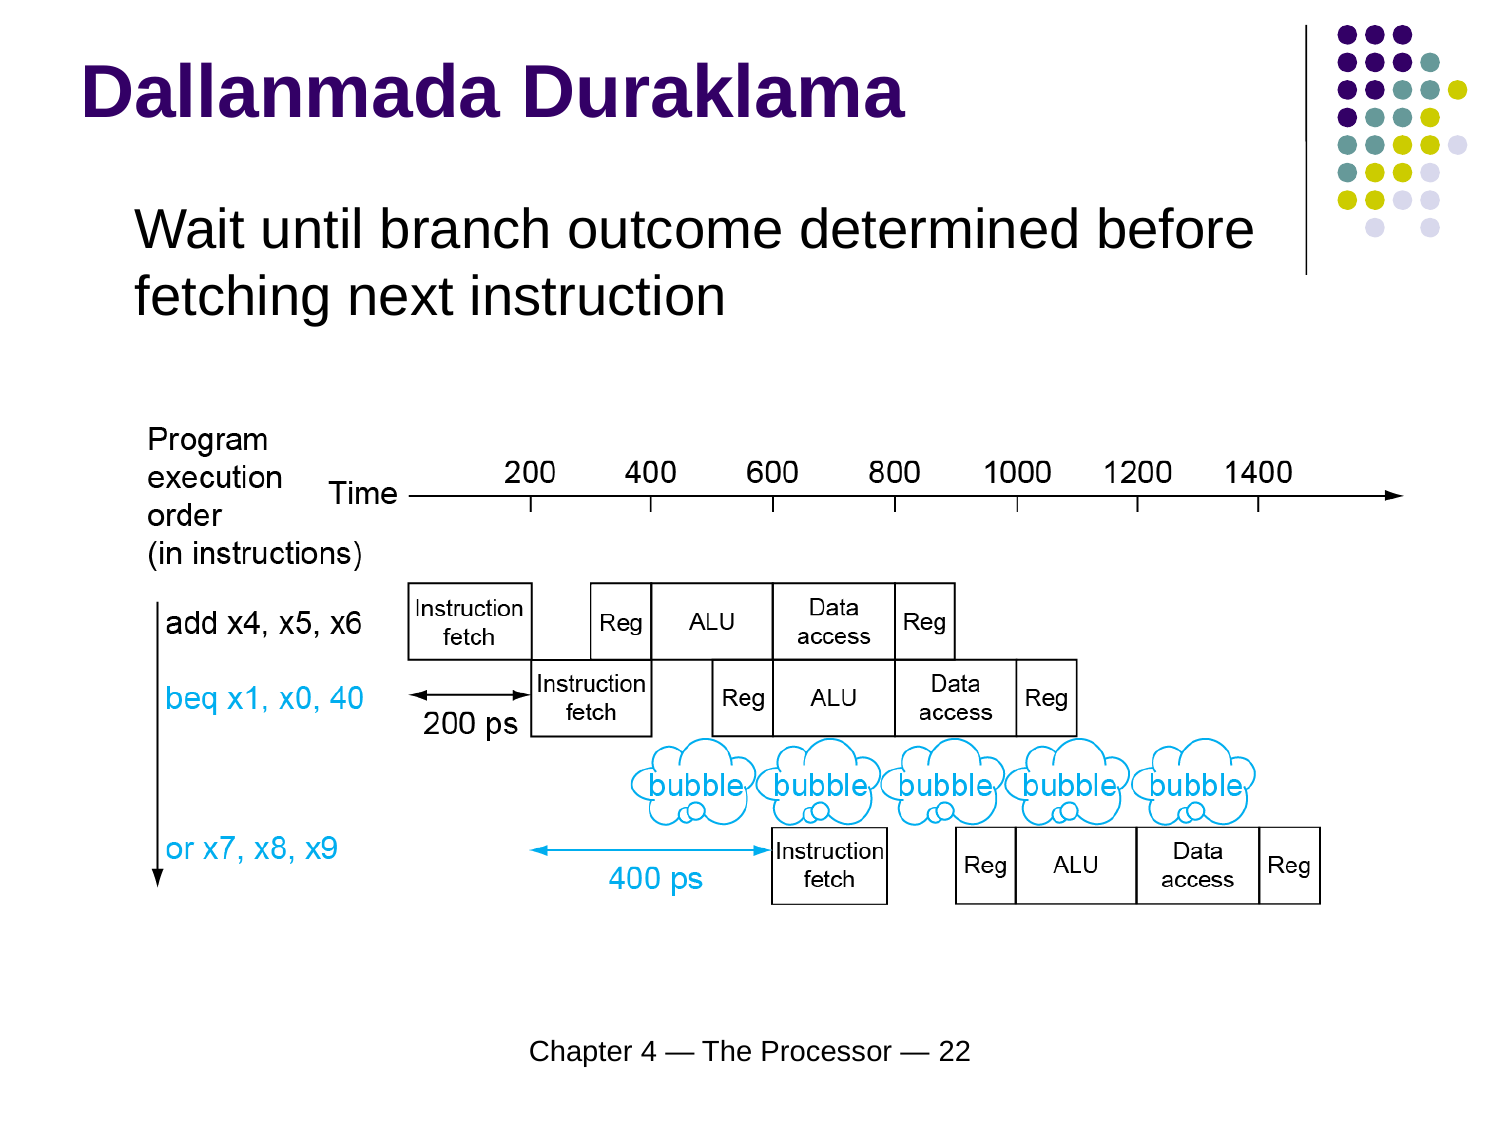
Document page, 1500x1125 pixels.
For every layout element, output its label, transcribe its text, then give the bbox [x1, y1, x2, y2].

footer Chapter 4 — The Processor — 22 [512, 1025, 988, 1100]
title Dallanmada Duraklama [64, 26, 1328, 140]
picture [147, 422, 1404, 906]
list Wait until branch outcome determined before fetching next instruction [112, 184, 1469, 399]
